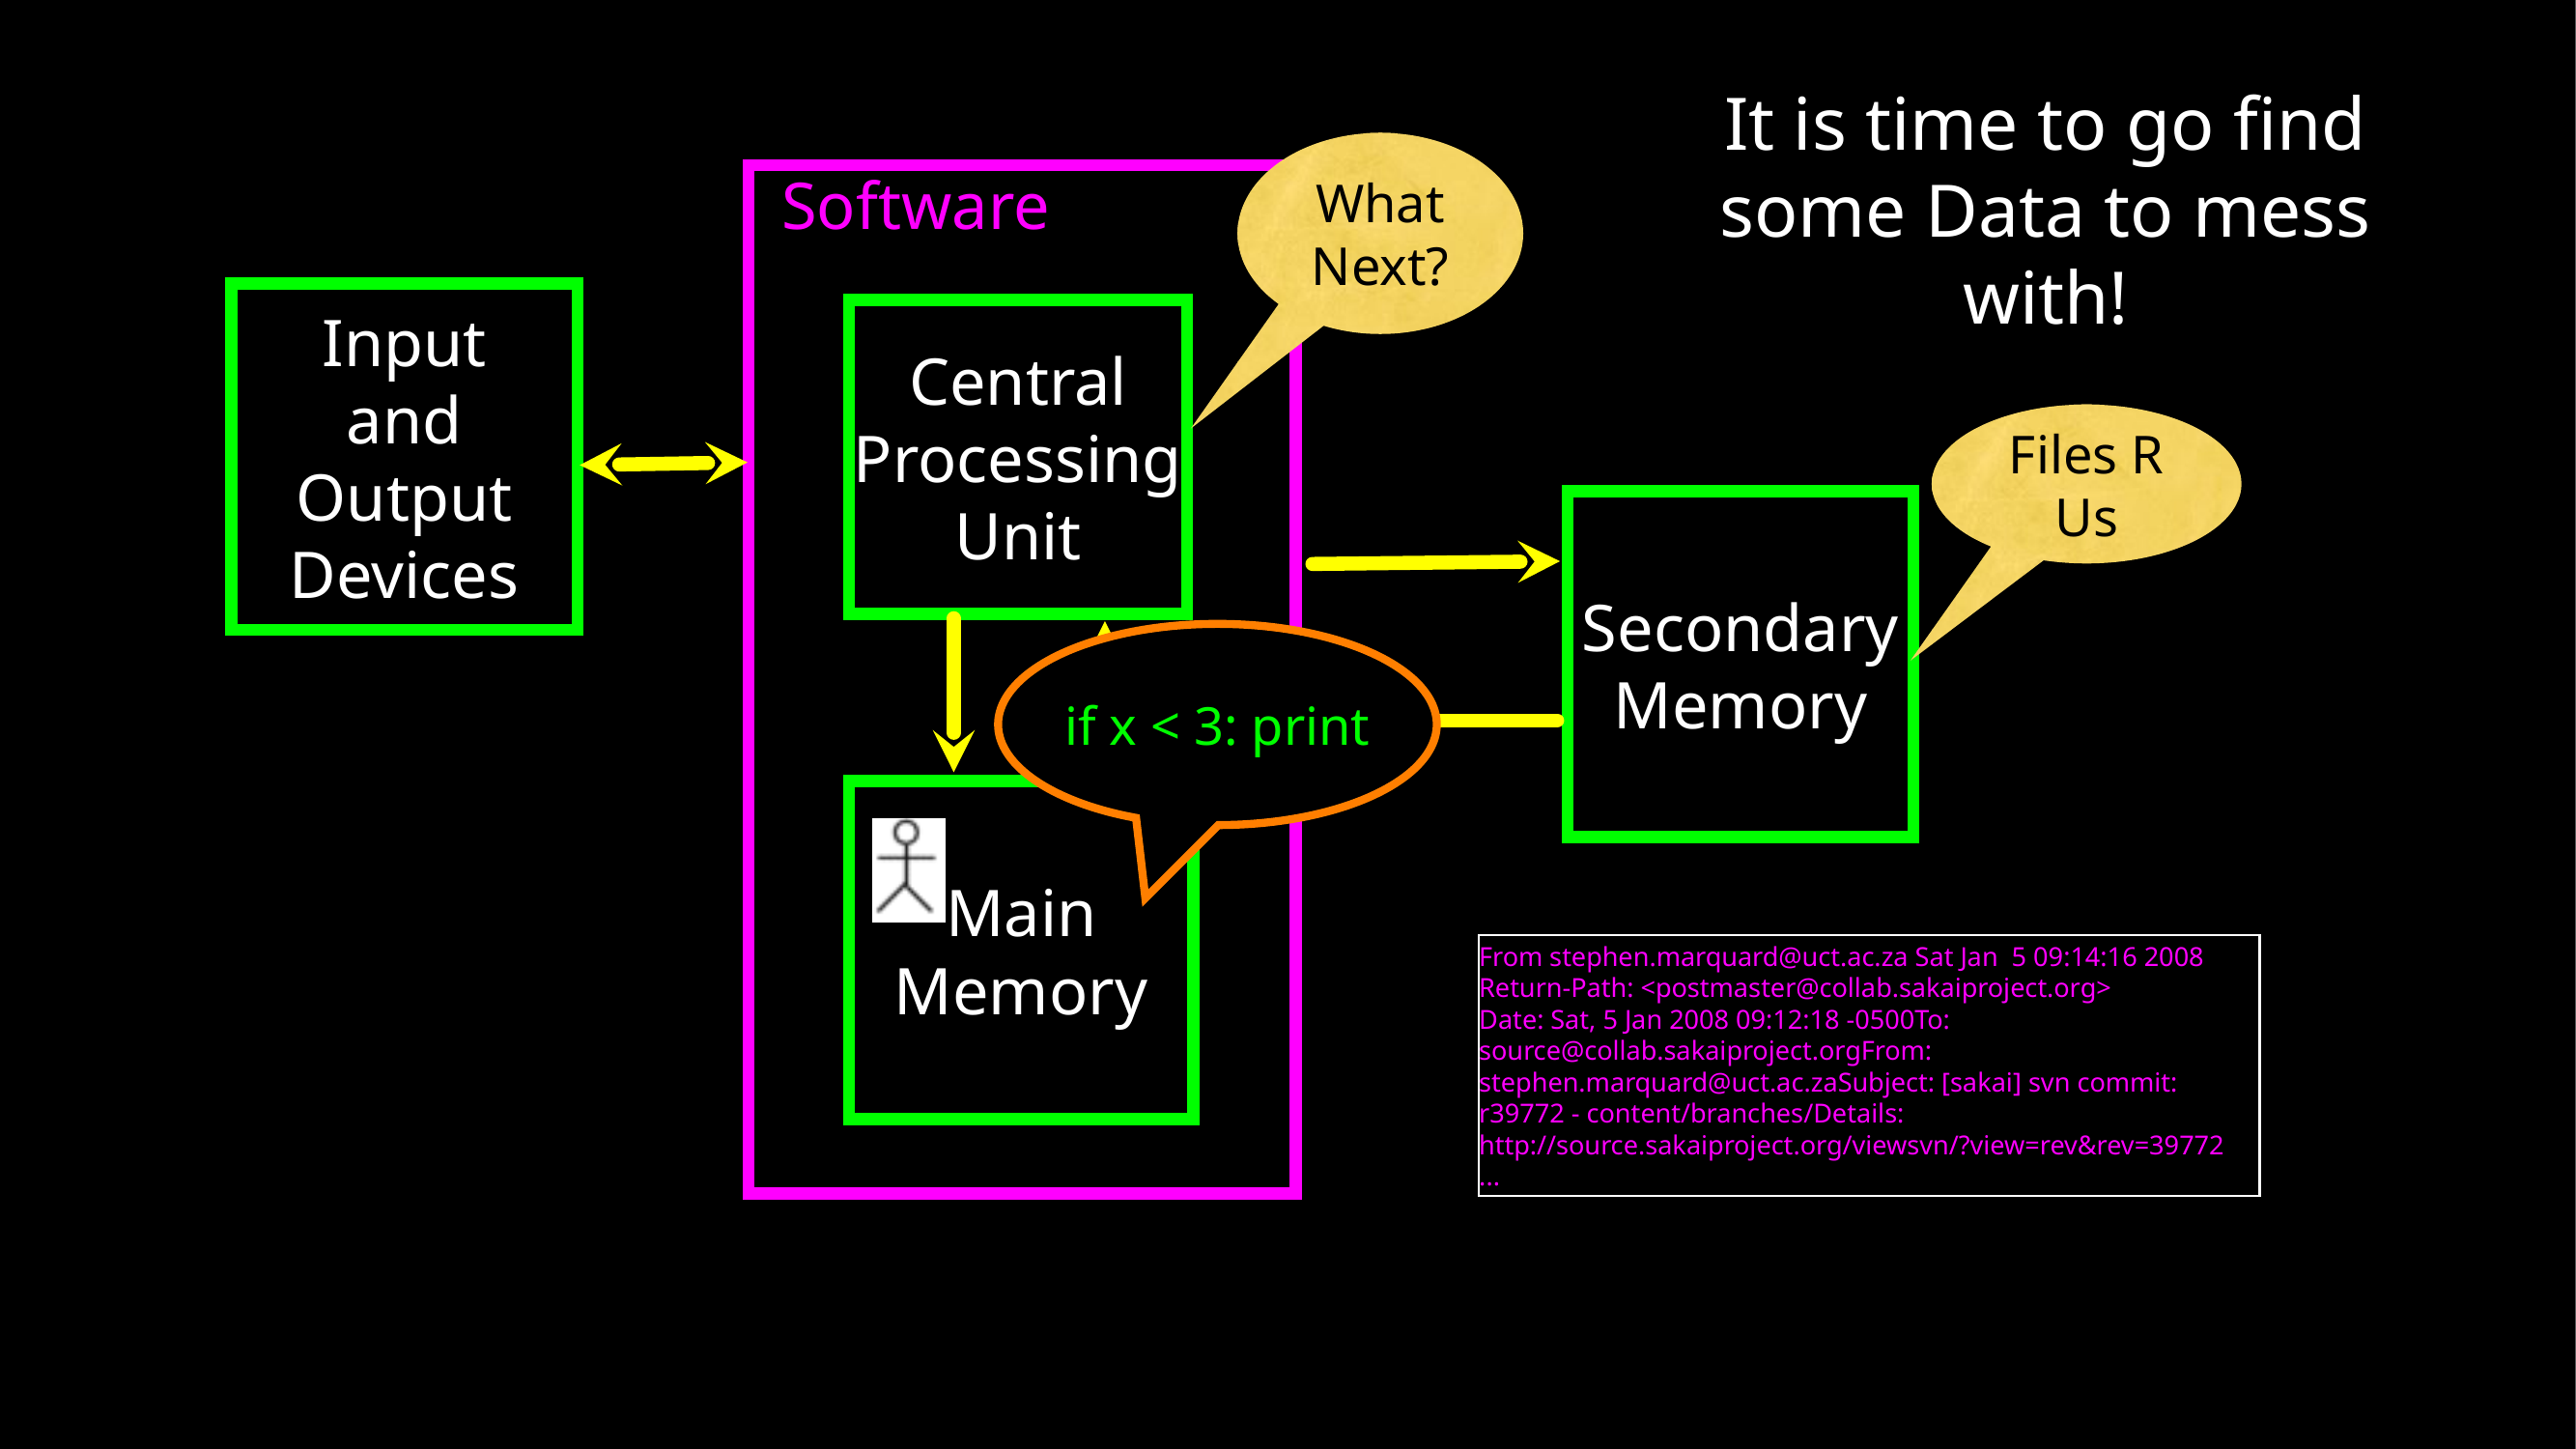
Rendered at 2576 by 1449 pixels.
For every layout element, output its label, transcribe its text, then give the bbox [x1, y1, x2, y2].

text_box It is time to go find some Data to mess with! [1645, 76, 2447, 341]
picture [872, 818, 947, 923]
text_box if x < 3: print [998, 623, 1437, 898]
text_box Central Processing Unit [849, 299, 1188, 614]
text_box Secondary Memory [1567, 491, 1914, 838]
text_box What Next? [1190, 132, 1524, 429]
text_box Files R Us [1910, 404, 2242, 661]
text_box Input and Output Devices [231, 283, 578, 630]
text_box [579, 462, 749, 466]
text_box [1312, 560, 1561, 564]
text_box Software [748, 164, 1296, 1194]
text_box Main Memory [849, 781, 1194, 1120]
text_box From stephen.marquard@uct.ac.za Sat Jan 5 09:14:16 2008 Return-Path: <postmaster@collab.sakaiproject.org> Date: Sat, 5 Jan 2008 09:12:18 -0500To: source@collab.sakaiproject.orgFrom: stephen.marquard@uct.ac.zaSubject: [sakai] svn commit: r39772 - content/branches/Details: http://source.sakaiproject.org/viewsvn/?view=rev&rev=39772 ... [1479, 934, 2260, 1197]
